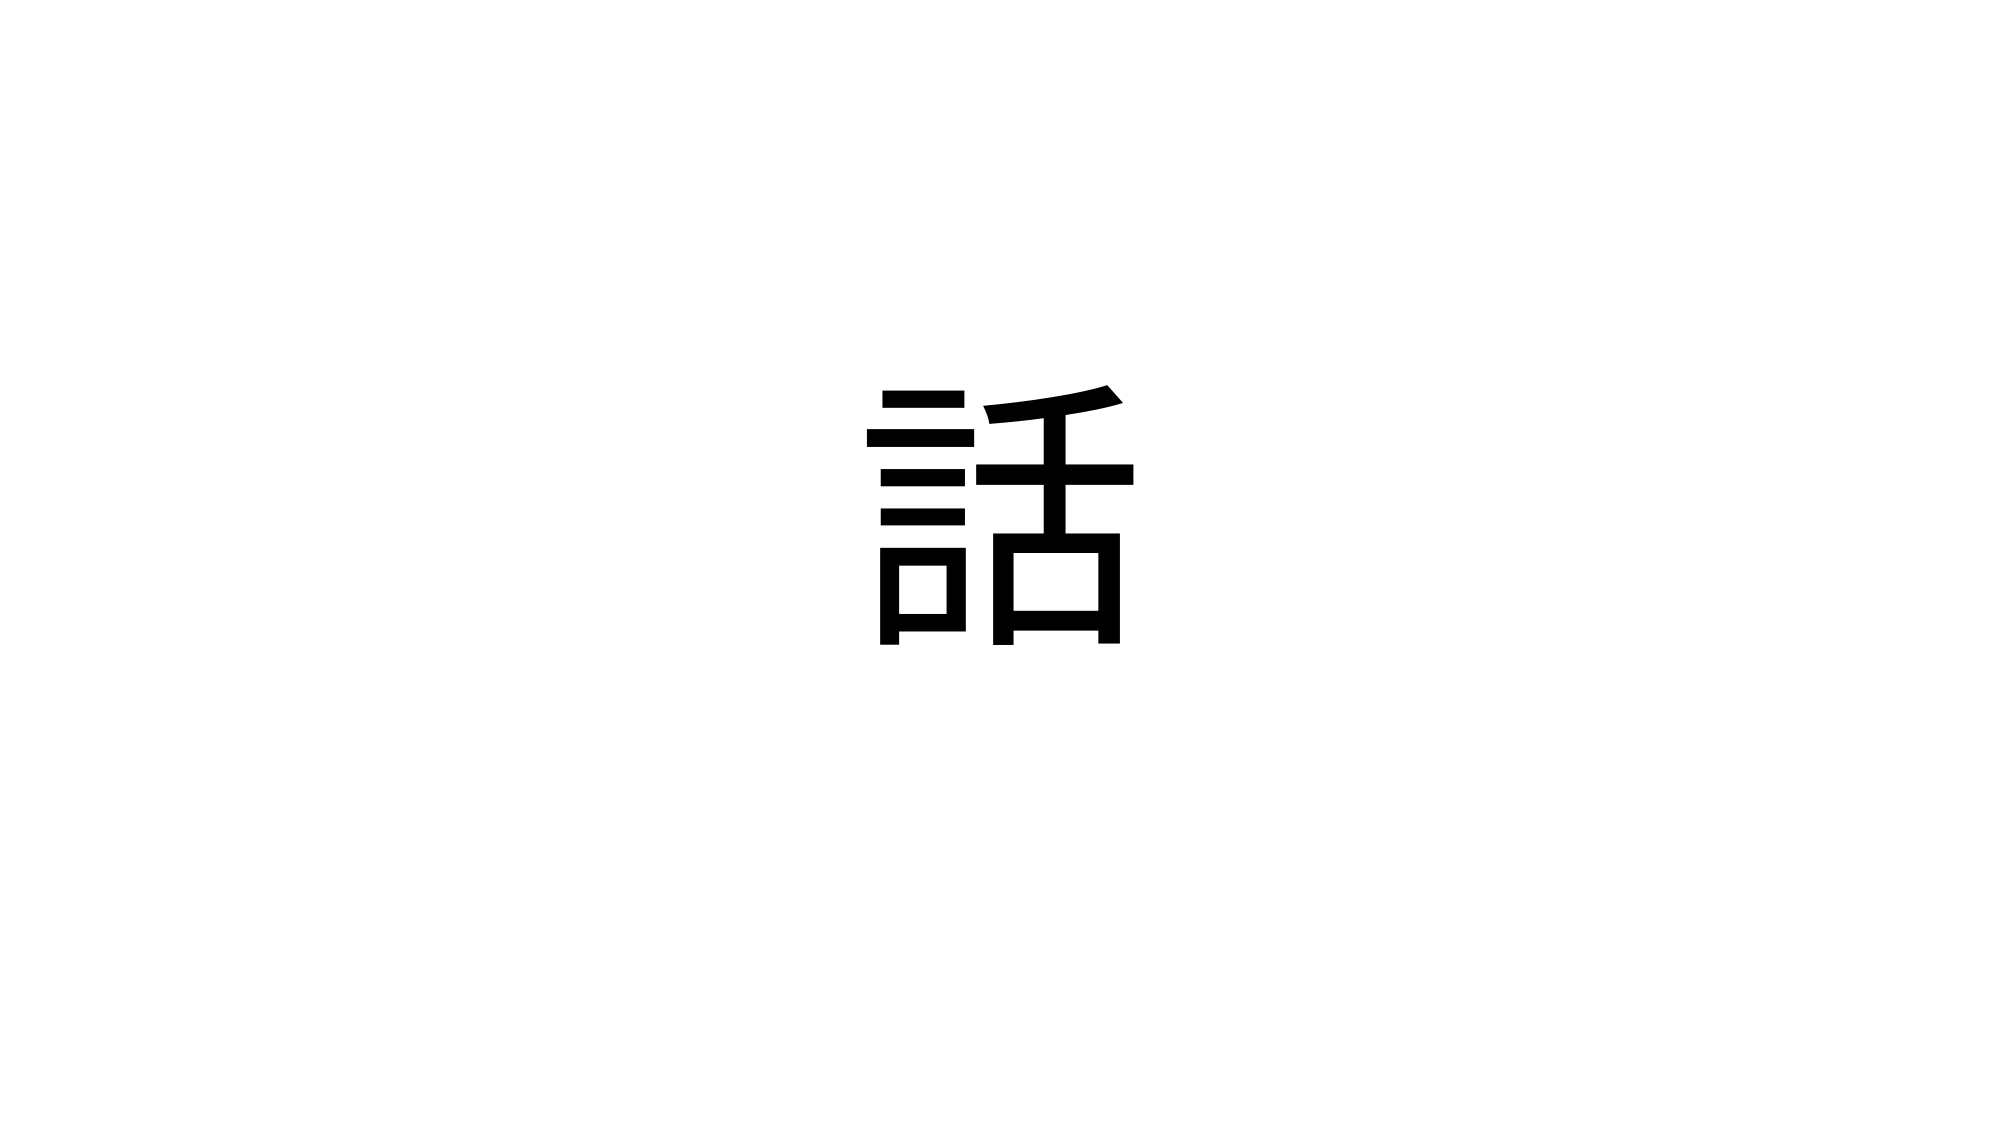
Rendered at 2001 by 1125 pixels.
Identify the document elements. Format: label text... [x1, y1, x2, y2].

title 話 [137, 59, 1863, 999]
